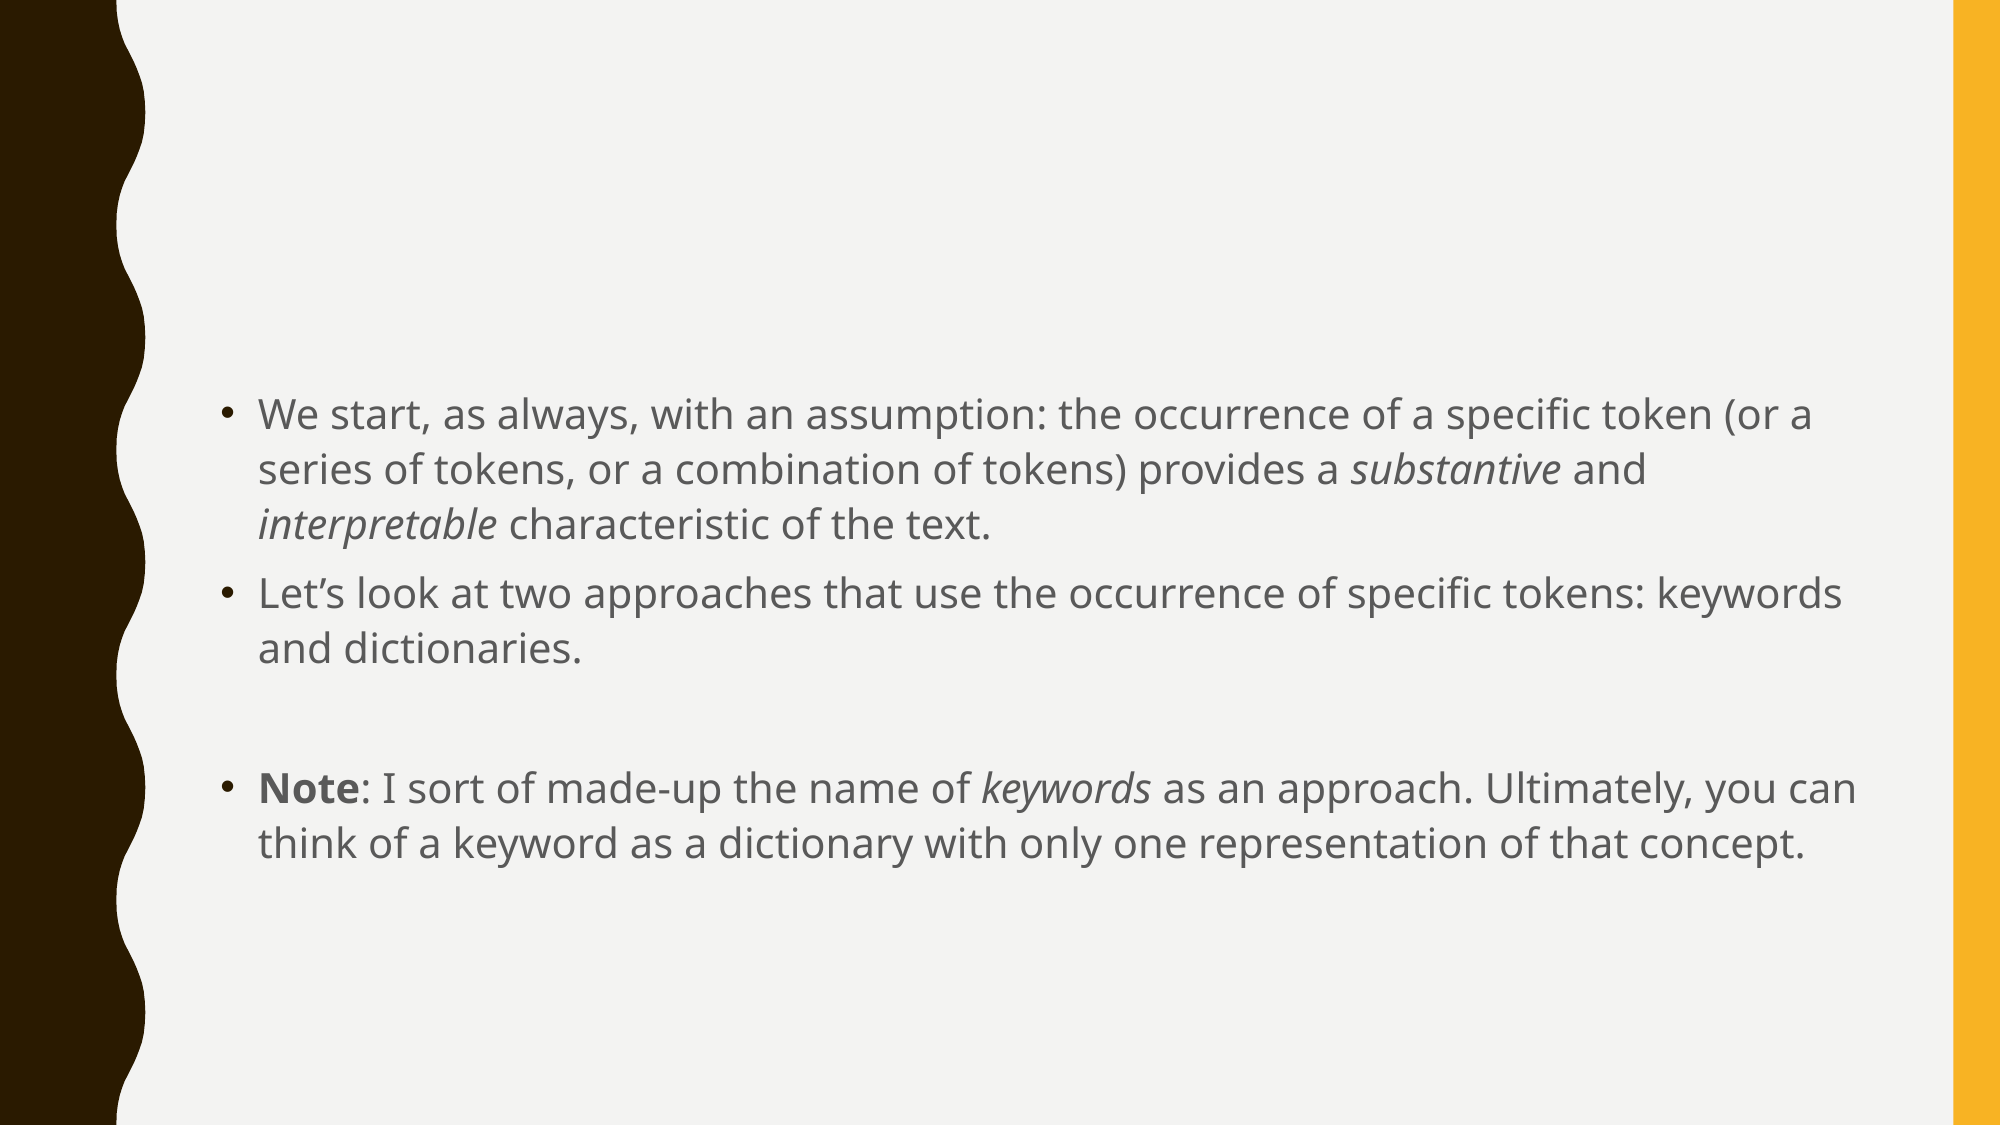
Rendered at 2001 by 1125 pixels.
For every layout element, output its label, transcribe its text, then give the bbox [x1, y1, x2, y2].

list We start, as always, with an assumption: the occurrence of a specific token (or a series of tokens, or a combination of tokens) provides a substantive and interpretable characteristic of the text. Let’s look at two approaches that use the occurrence of specific tokens: keywords and dictionaries. Note: I sort of made-up the name of keywords as an approach. Ultimately, you can think of a keyword as a dictionary with only one representation of that concept. [205, 375, 1875, 965]
